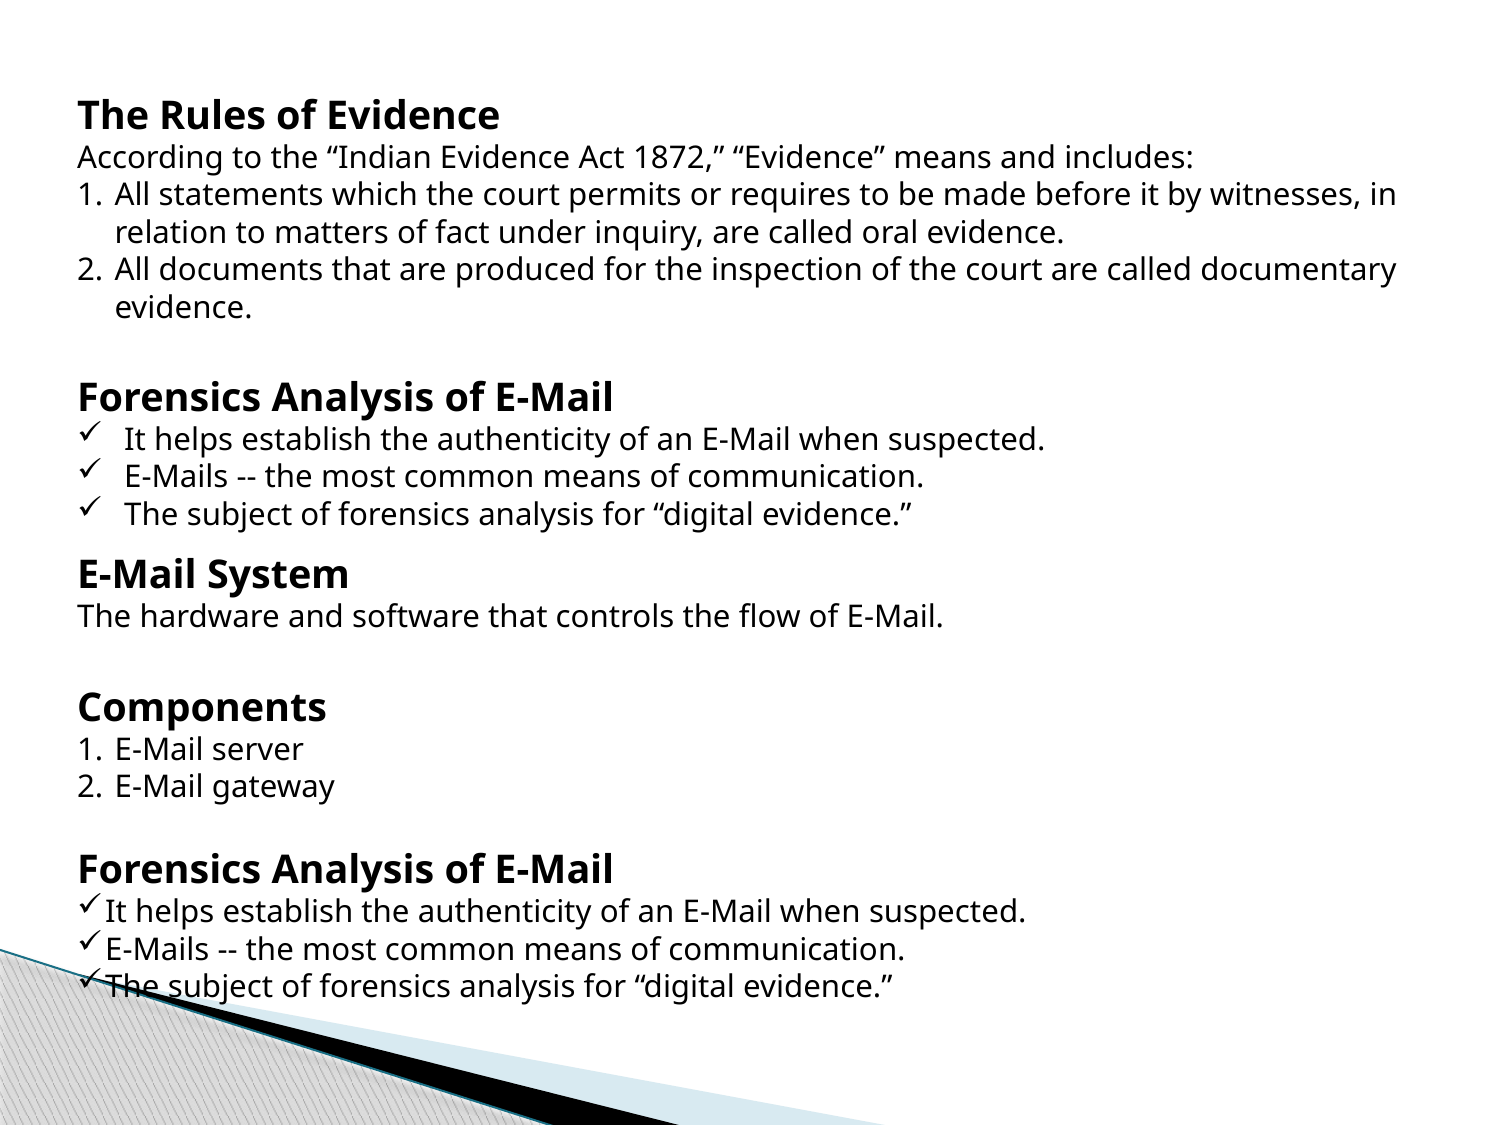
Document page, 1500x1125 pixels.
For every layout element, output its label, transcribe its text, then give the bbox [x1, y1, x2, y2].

text_box The Rules of Evidence According to the “Indian Evidence Act 1872,” “Evidence” means and includes: All statements which the court permits or requires to be made before it by witnesses, in relation to matters of fact under inquiry, are called oral evidence. All documents that are produced for the inspection of the court are called documentary evidence. Forensics Analysis of E-Mail It helps establish the authenticity of an E-Mail when suspected. E-Mails -- the most common means of communication. The subject of forensics analysis for “digital evidence.” E-Mail System The hardware and software that controls the flow of E-Mail. Components E-Mail server E-Mail gateway Forensics Analysis of E-Mail It helps establish the authenticity of an E-Mail when suspected. E-Mails -- the most common means of communication. The subject of forensics analysis for “digital evidence.” [62, 82, 1460, 1051]
